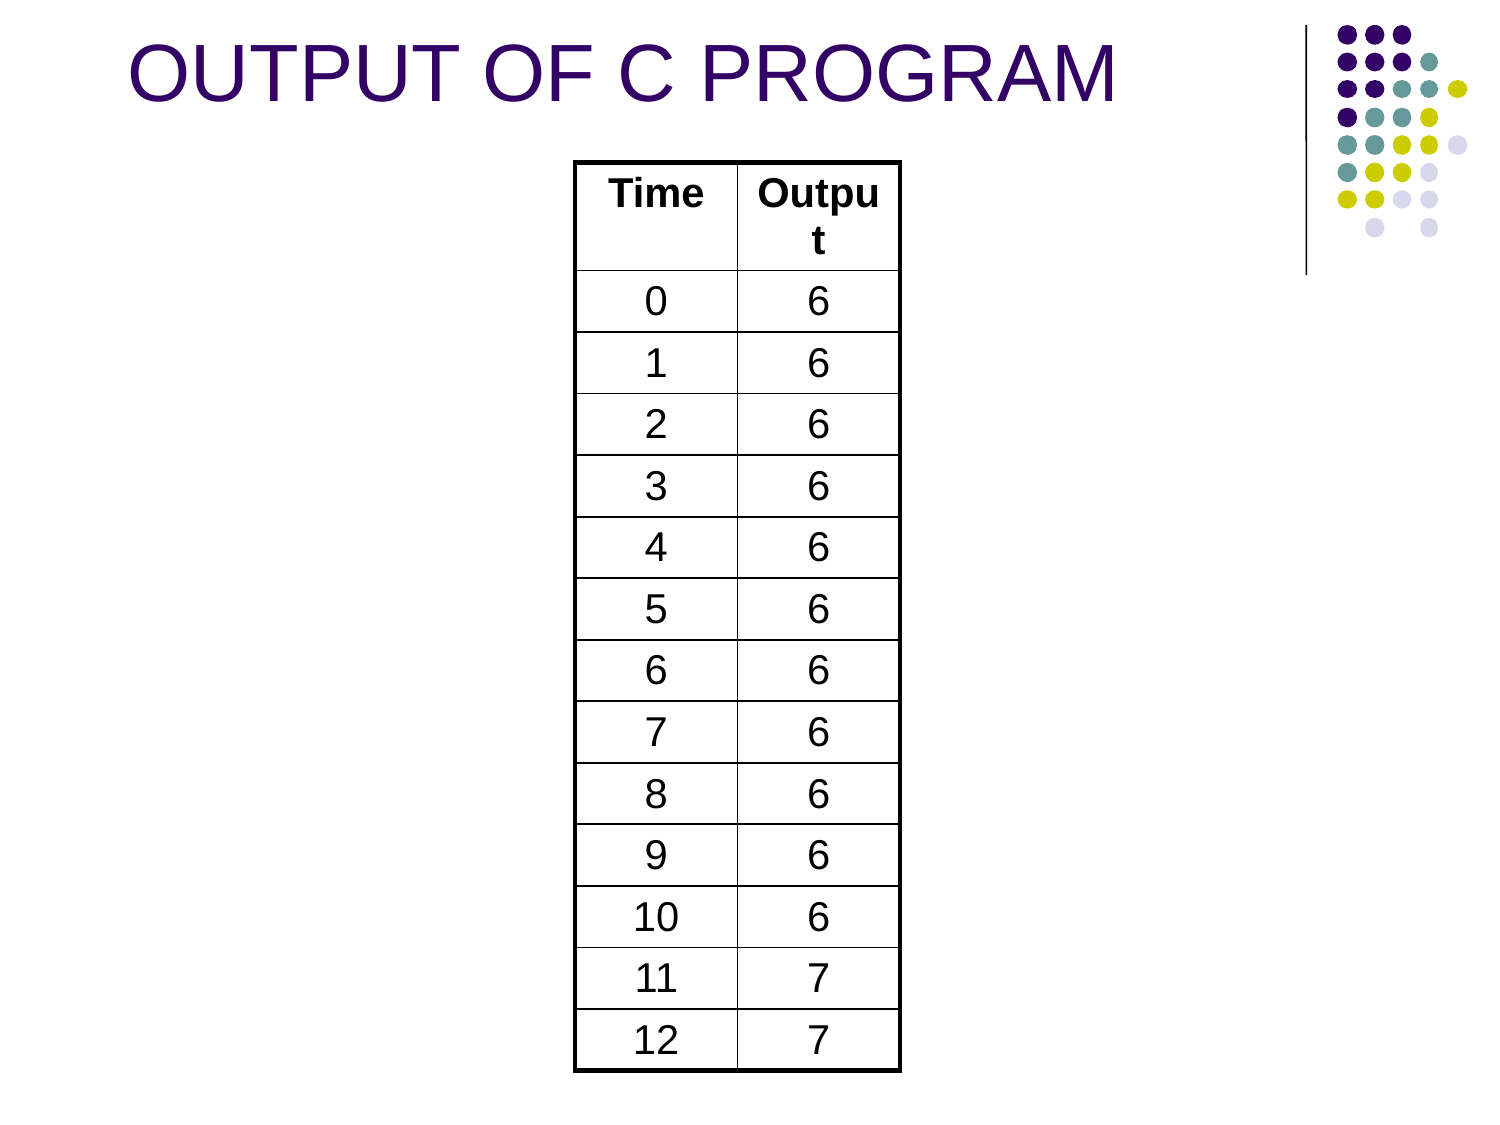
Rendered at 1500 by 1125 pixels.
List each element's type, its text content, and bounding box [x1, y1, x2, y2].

table_cell 6 [577, 641, 737, 700]
table_cell 2 [577, 394, 737, 454]
table_cell 6 [738, 333, 898, 393]
table_cell 11 [577, 948, 737, 1008]
table_cell 6 [738, 825, 898, 885]
table_cell 10 [577, 887, 737, 947]
table_cell 6 [738, 887, 898, 947]
title OUTPUT OF C PROGRAM [112, 37, 1388, 126]
table_cell 6 [738, 271, 898, 331]
table_cell 6 [738, 518, 898, 577]
table_cell 4 [577, 518, 737, 577]
table_cell 7 [738, 1010, 898, 1068]
table_header Output [738, 165, 898, 270]
table_cell 12 [577, 1010, 737, 1068]
table_cell 6 [738, 394, 898, 454]
table_cell 8 [577, 764, 737, 823]
table_cell 5 [577, 579, 737, 639]
table_cell 6 [738, 579, 898, 639]
table_cell 6 [738, 702, 898, 762]
table_cell 7 [738, 948, 898, 1008]
table_cell 9 [577, 825, 737, 885]
table_cell 6 [738, 764, 898, 823]
table_cell 1 [577, 333, 737, 393]
table_header Time [577, 165, 737, 270]
table_cell 0 [577, 271, 737, 331]
table_cell 6 [738, 456, 898, 516]
table_cell 7 [577, 702, 737, 762]
table_cell 6 [738, 641, 898, 700]
table_cell 3 [577, 456, 737, 516]
